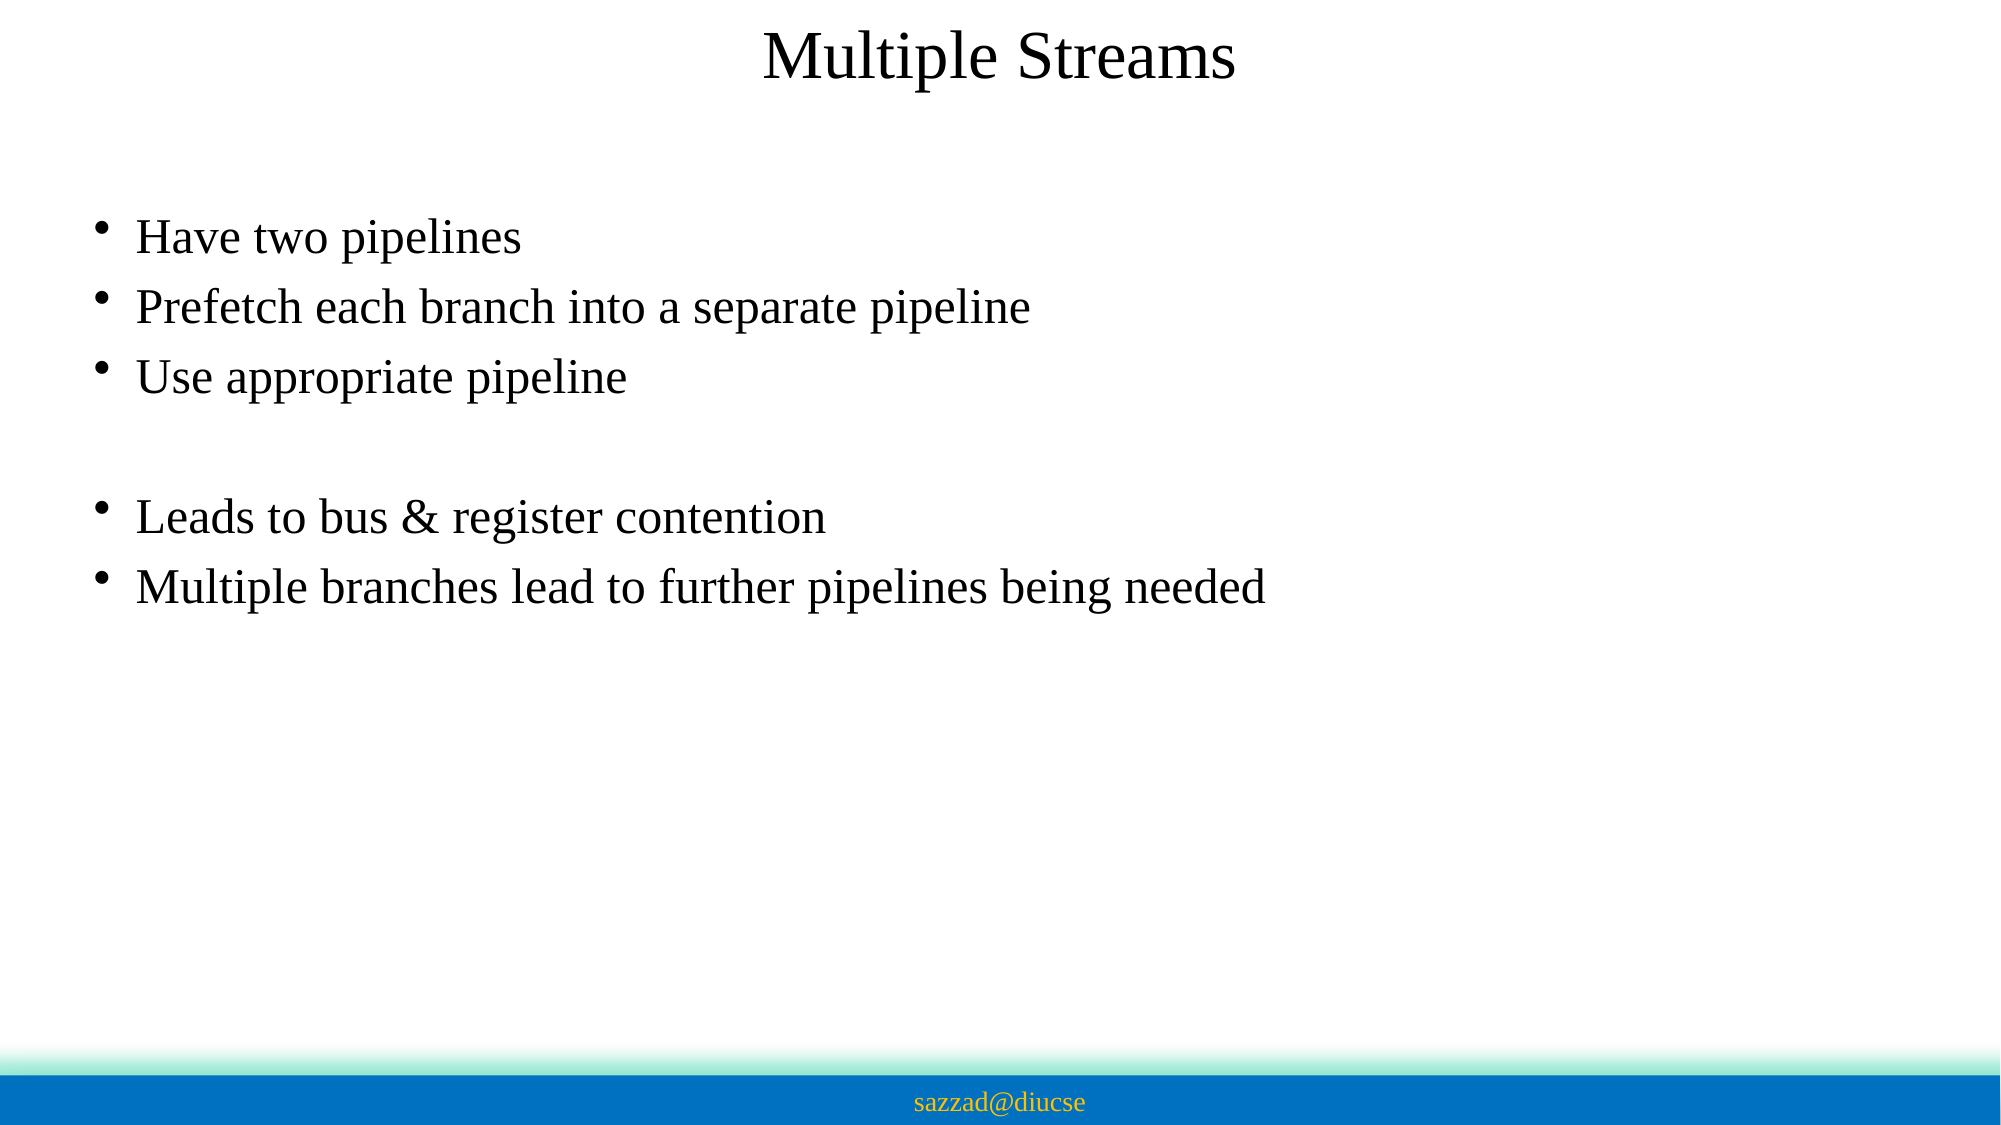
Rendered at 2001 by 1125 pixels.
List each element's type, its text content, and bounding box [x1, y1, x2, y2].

list Have two pipelines Prefetch each branch into a separate pipeline Use appropriate pipeline Leads to bus & register contention Multiple branches lead to further pipelines being needed [78, 196, 1922, 872]
text_box [320, 1021, 634, 1097]
text_box [762, 1021, 1238, 1097]
title Multiple Streams [150, 0, 1850, 102]
